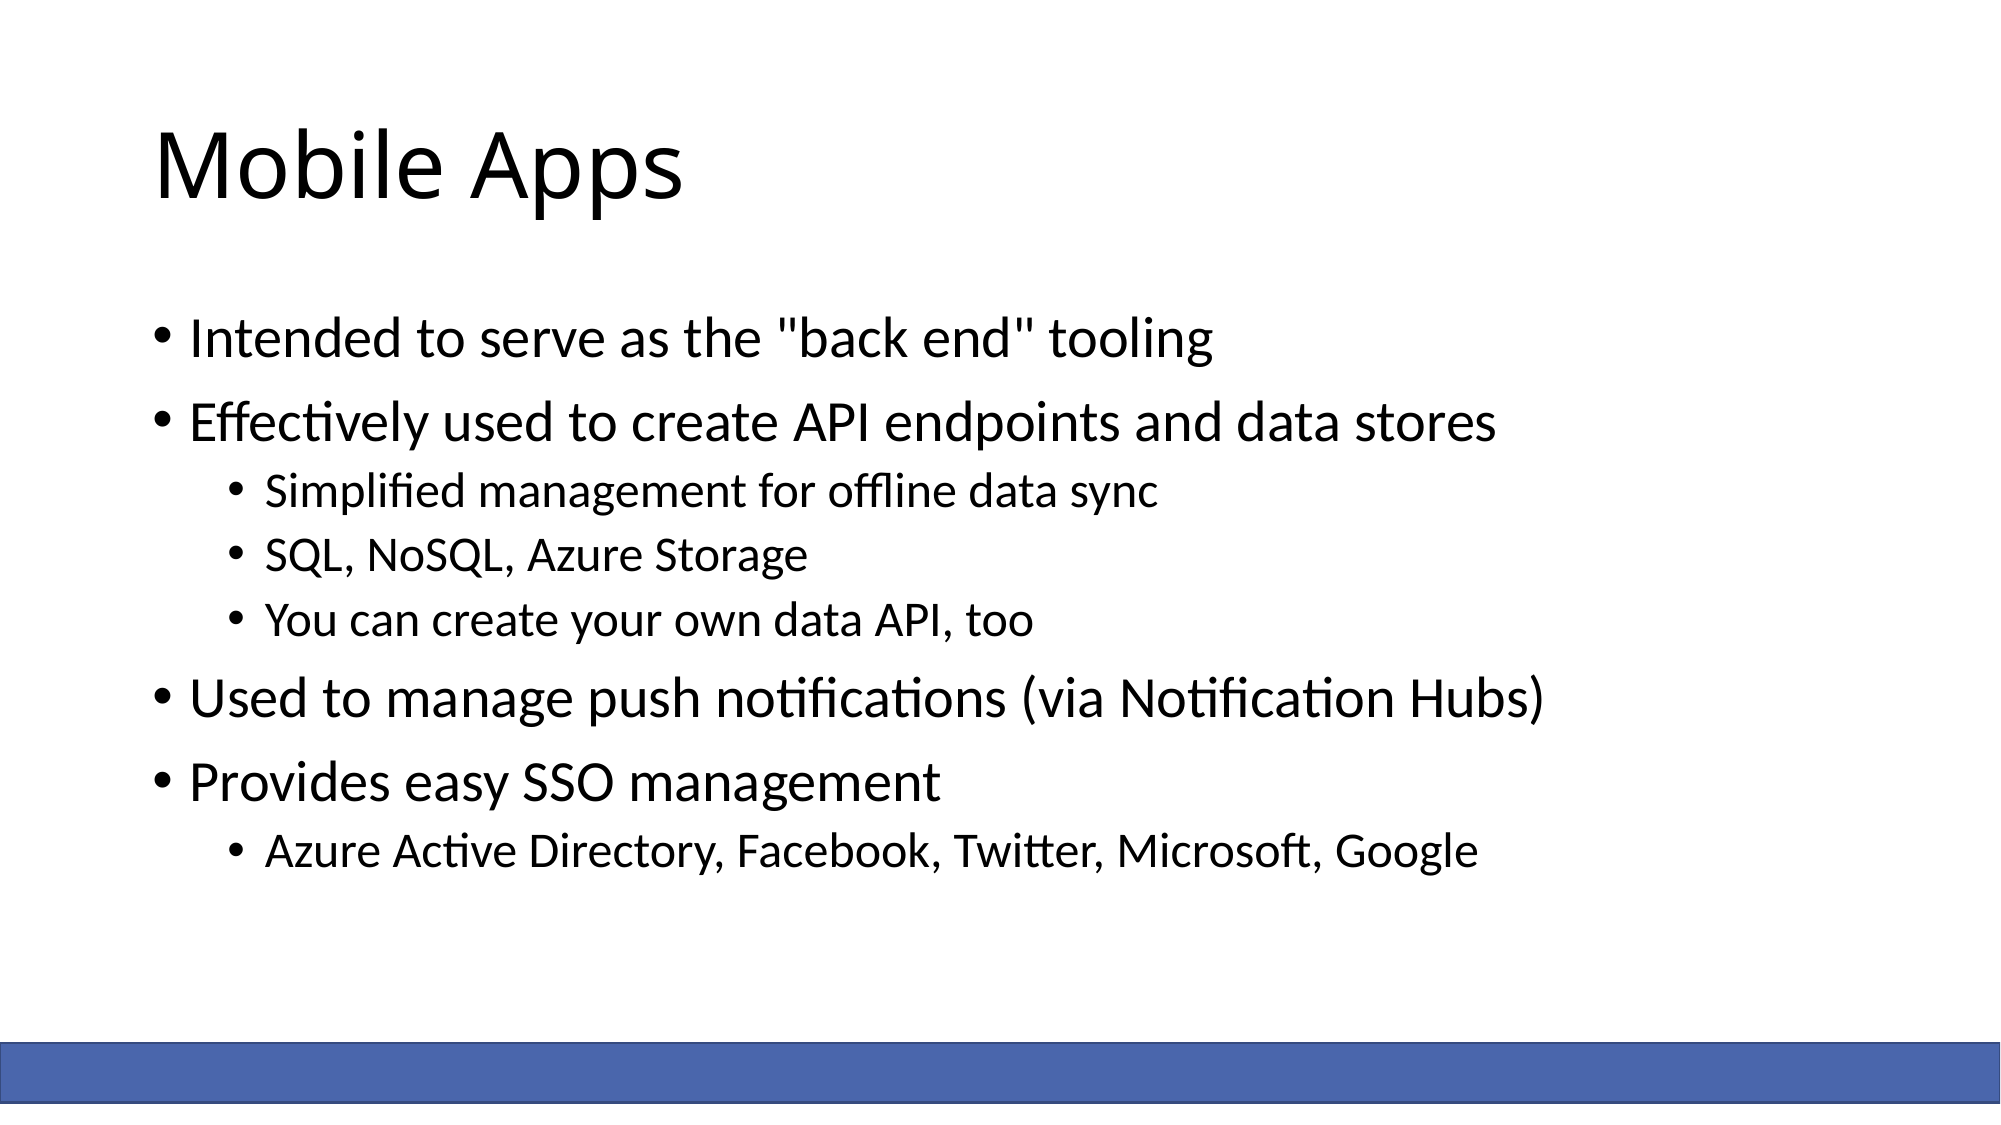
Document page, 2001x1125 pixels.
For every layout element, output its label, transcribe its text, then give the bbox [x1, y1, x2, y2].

title Mobile Apps [137, 59, 1863, 278]
list Intended to serve as the "back end" tooling Effectively used to create API endpoints and data stores Simplified management for offline data sync SQL, NoSQL, Azure Storage You can create your own data API, too Used to manage push notifications (via Notification Hubs) Provides easy SSO management Azure Active Directory, Facebook, Twitter, Microsoft, Google [137, 299, 1863, 1014]
